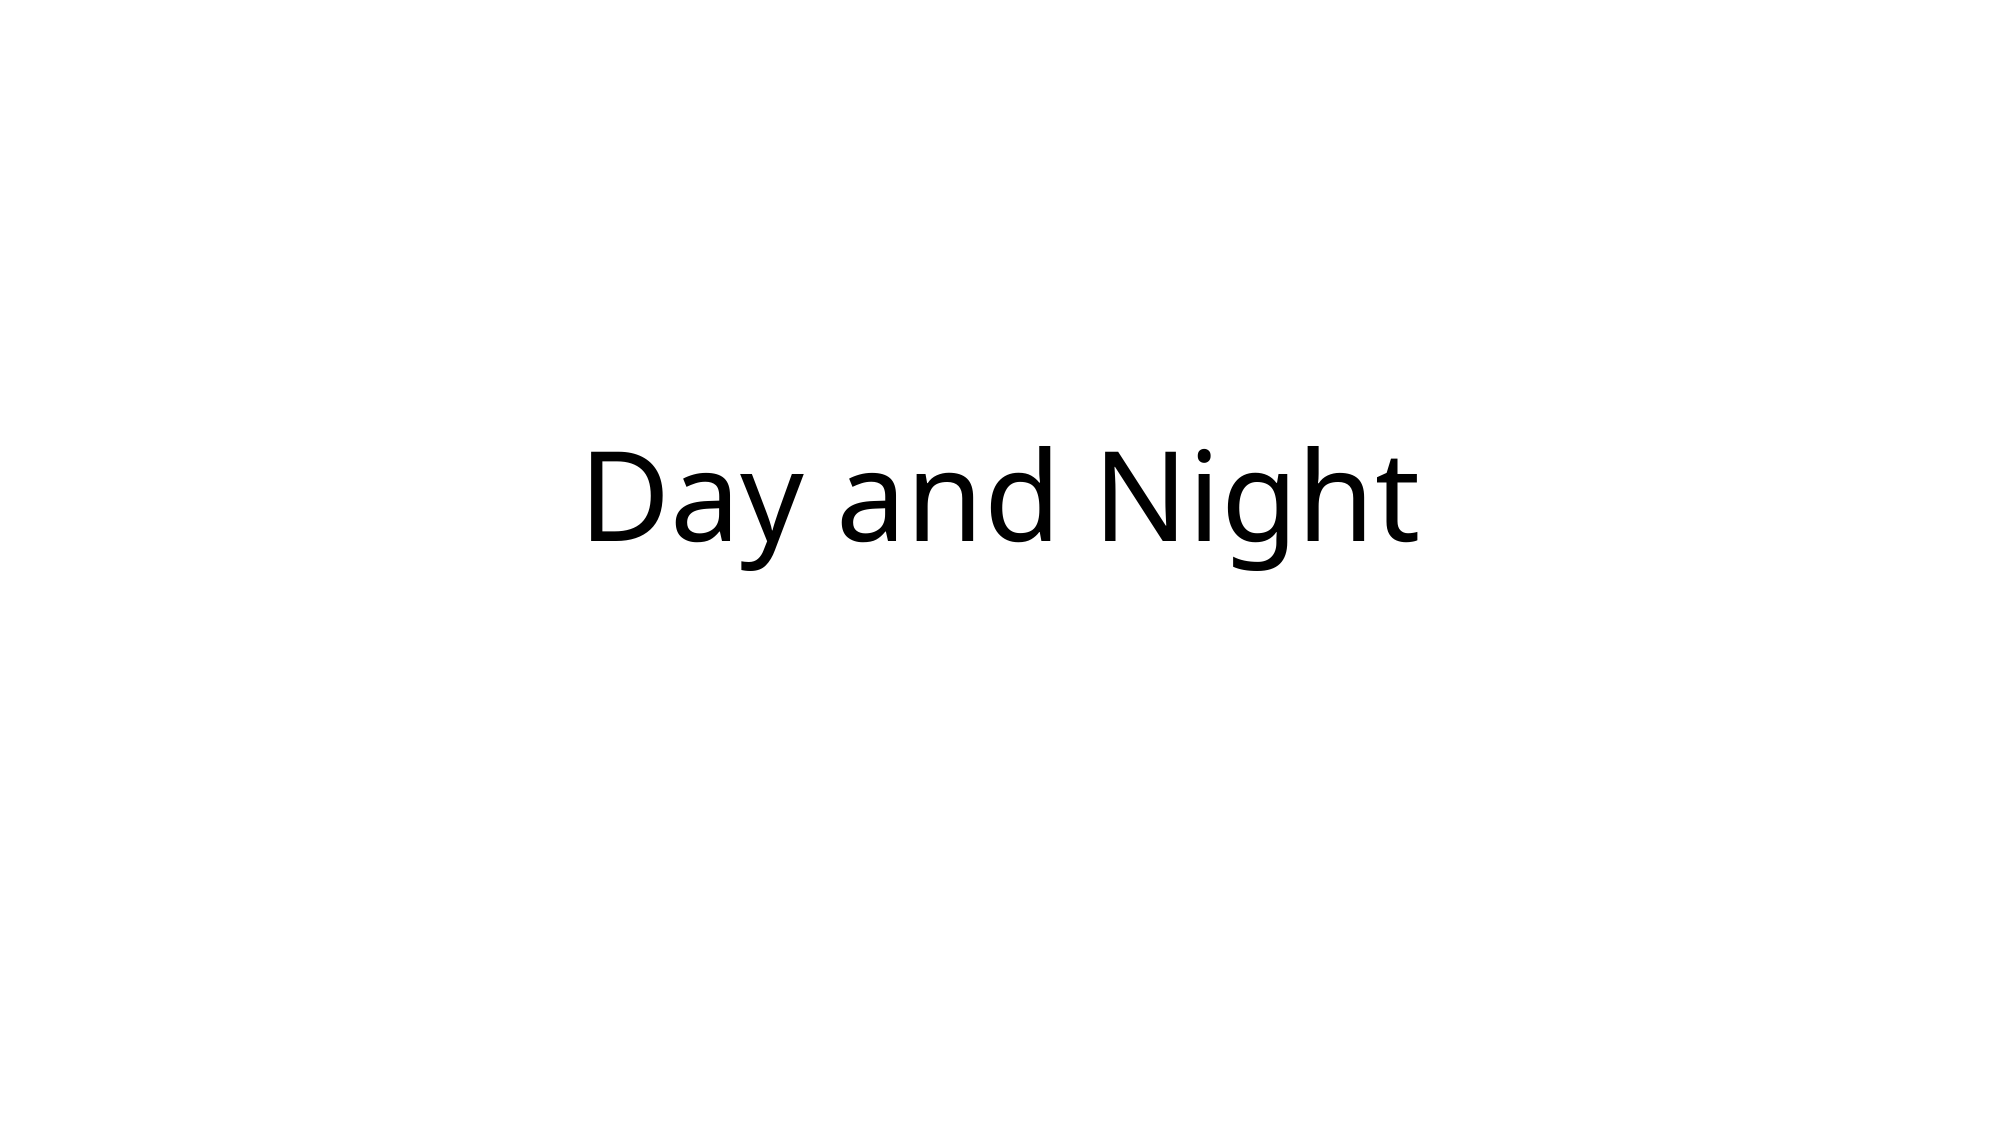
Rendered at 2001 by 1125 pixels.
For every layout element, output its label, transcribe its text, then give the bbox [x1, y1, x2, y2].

title Day and Night [249, 184, 1750, 576]
